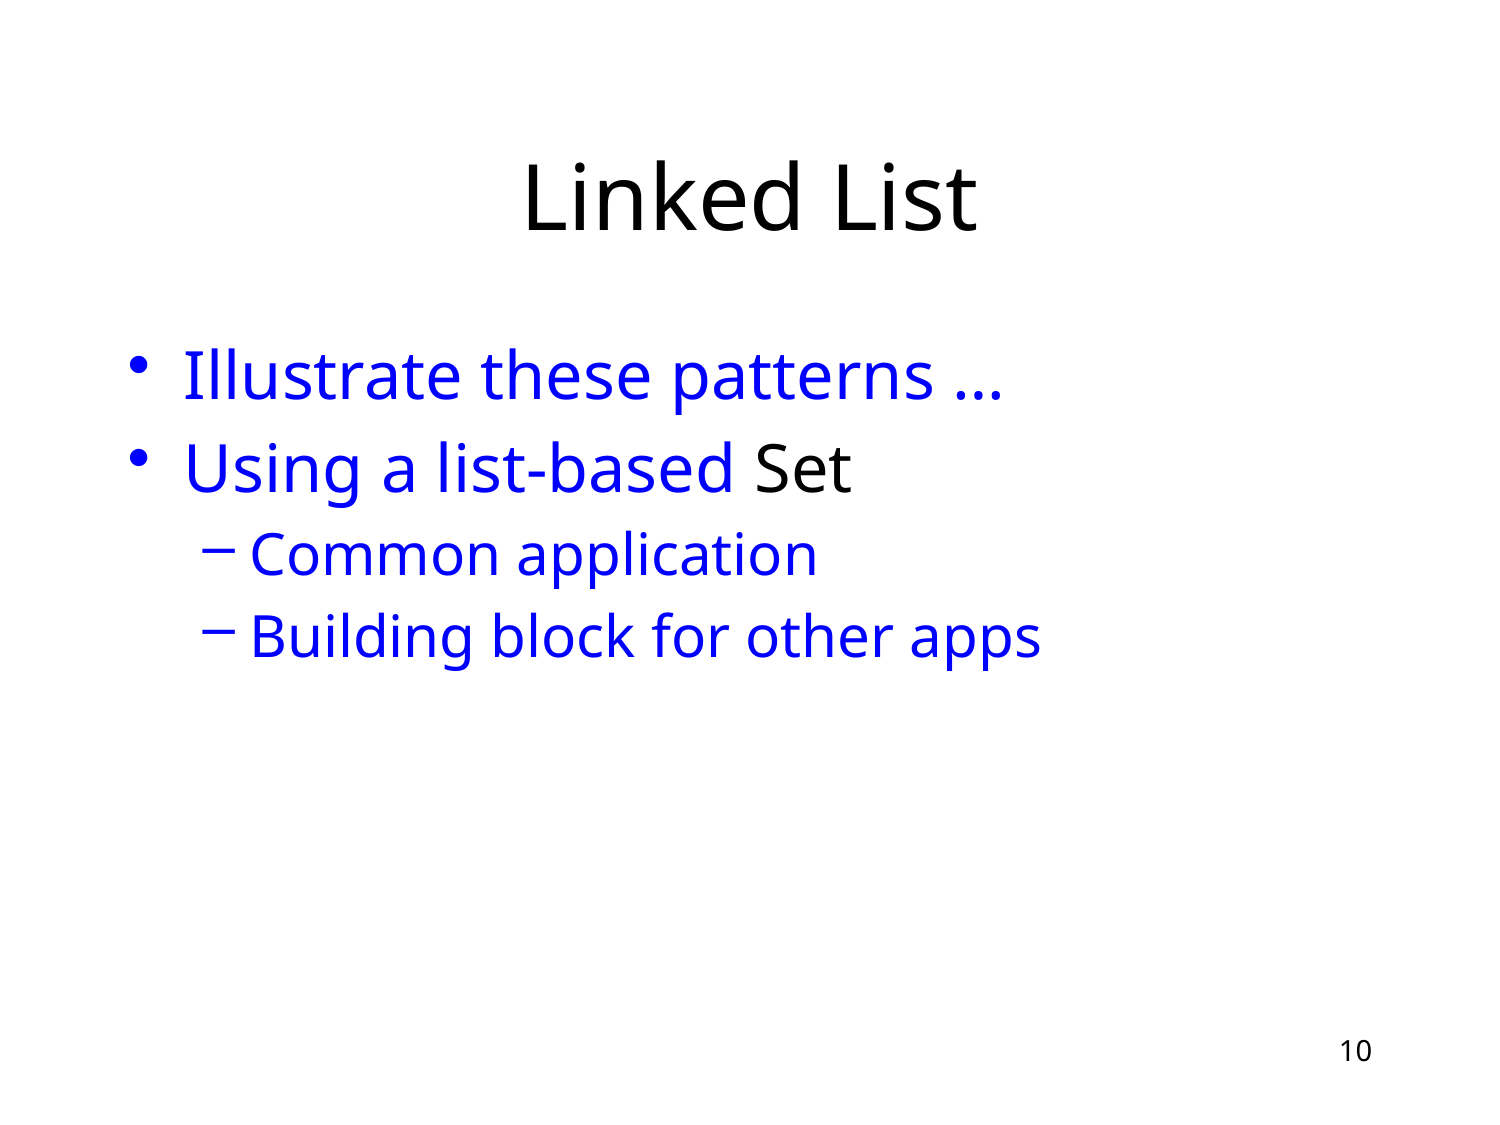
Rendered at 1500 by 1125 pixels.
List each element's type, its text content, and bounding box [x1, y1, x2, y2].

list Illustrate these patterns … Using a list-based Set Common application Building block for other apps [112, 324, 1388, 1000]
title Linked List [112, 99, 1388, 288]
slide_number 10 [1074, 1024, 1388, 1101]
